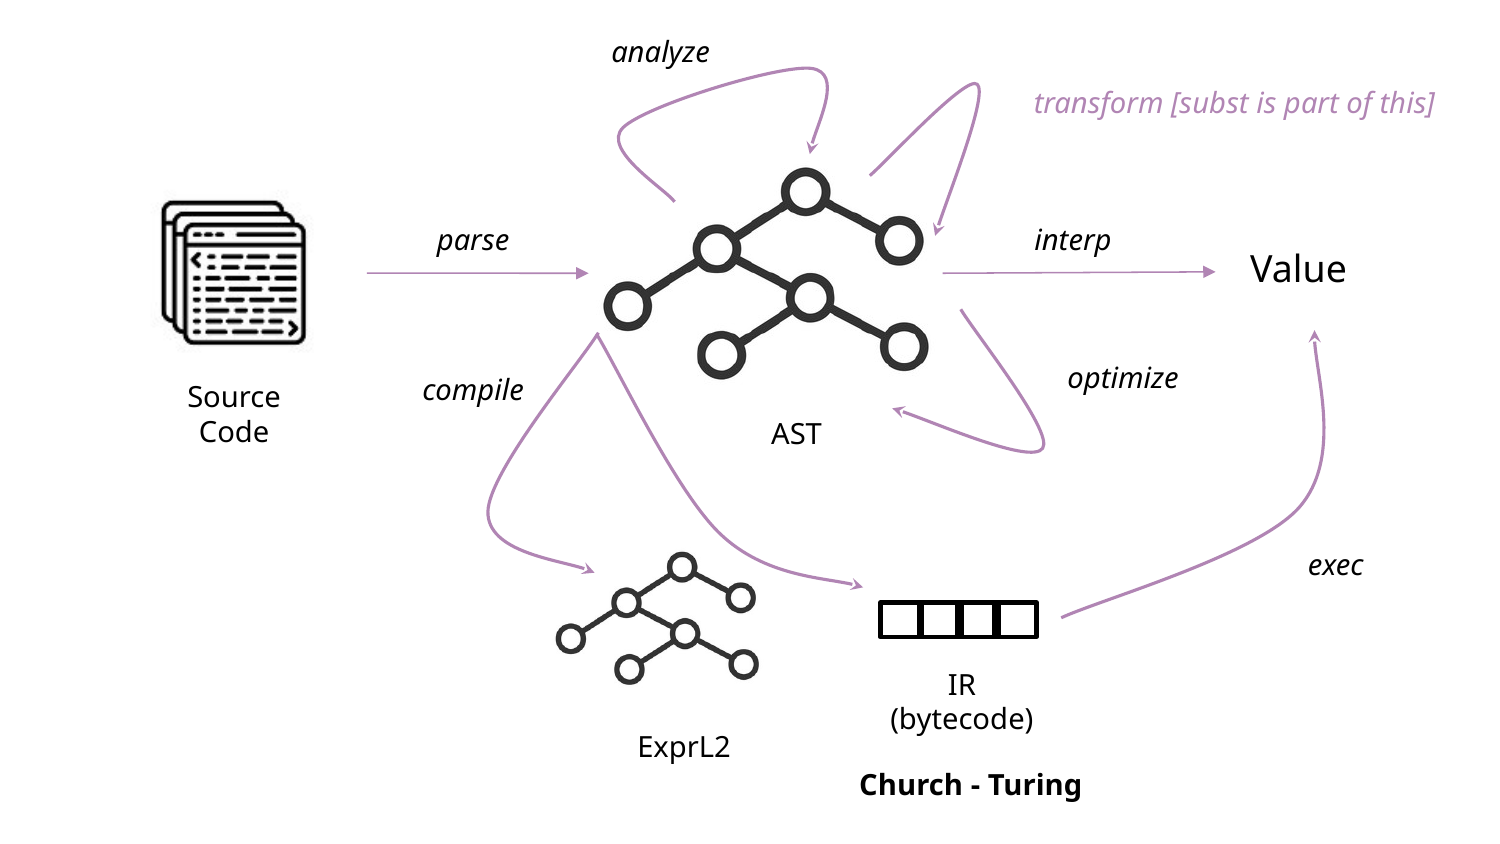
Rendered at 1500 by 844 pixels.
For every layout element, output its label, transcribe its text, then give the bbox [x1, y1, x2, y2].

text_box Source Code [159, 416, 309, 457]
text_box [880, 602, 919, 637]
text_box transform [subst is part of this] [1000, 68, 1469, 137]
text_box [895, 83, 980, 202]
text_box [919, 602, 957, 637]
text_box [618, 68, 828, 151]
text_box [487, 354, 598, 557]
text_box IR (bytecode) [858, 650, 1066, 745]
text_box Church - Turing [758, 750, 1184, 844]
text_box AST [722, 402, 871, 495]
text_box [633, 402, 864, 591]
text_box [994, 602, 1037, 637]
picture [545, 542, 768, 694]
text_box parse [387, 206, 559, 272]
picture [588, 152, 943, 394]
text_box [1061, 330, 1325, 618]
text_box ExprL2 [609, 713, 759, 807]
text_box Value [1215, 229, 1382, 314]
text_box analyze [575, 18, 746, 87]
text_box [957, 602, 994, 637]
text_box exec [1250, 531, 1421, 600]
picture [101, 140, 368, 407]
text_box compile [387, 356, 559, 425]
text_box interp [987, 206, 1159, 270]
text_box optimize [1037, 343, 1209, 412]
text_box [892, 309, 1044, 453]
